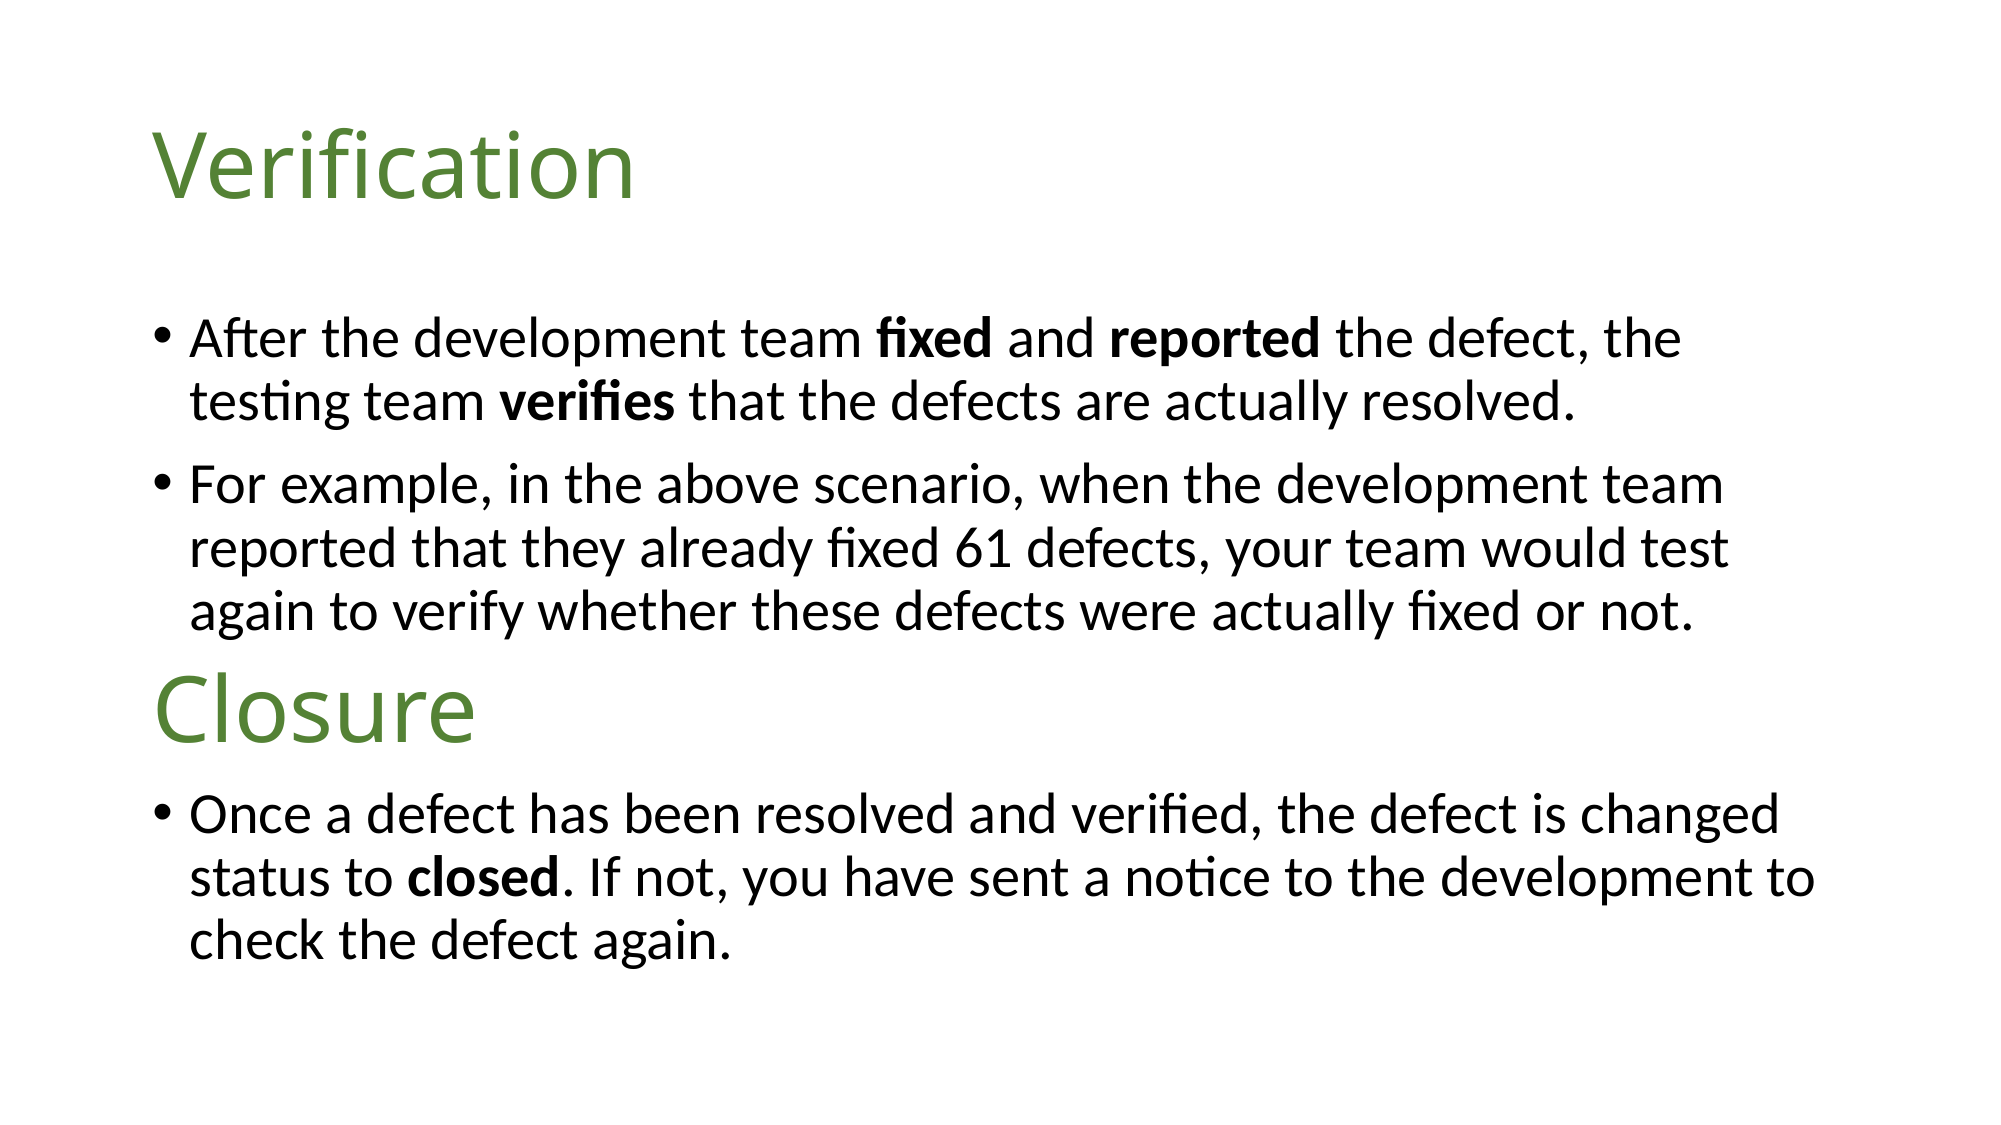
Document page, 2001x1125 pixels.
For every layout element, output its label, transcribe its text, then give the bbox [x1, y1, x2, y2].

list After the development team fixed and reported the defect, the testing team verifies that the defects are actually resolved. For example, in the above scenario, when the development team reported that they already fixed 61 defects, your team would test again to verify whether these defects were actually fixed or not. Closure Once a defect has been resolved and verified, the defect is changed status to closed. If not, you have sent a notice to the development to check the defect again. [137, 299, 1863, 1014]
title Verification [137, 59, 1863, 278]
